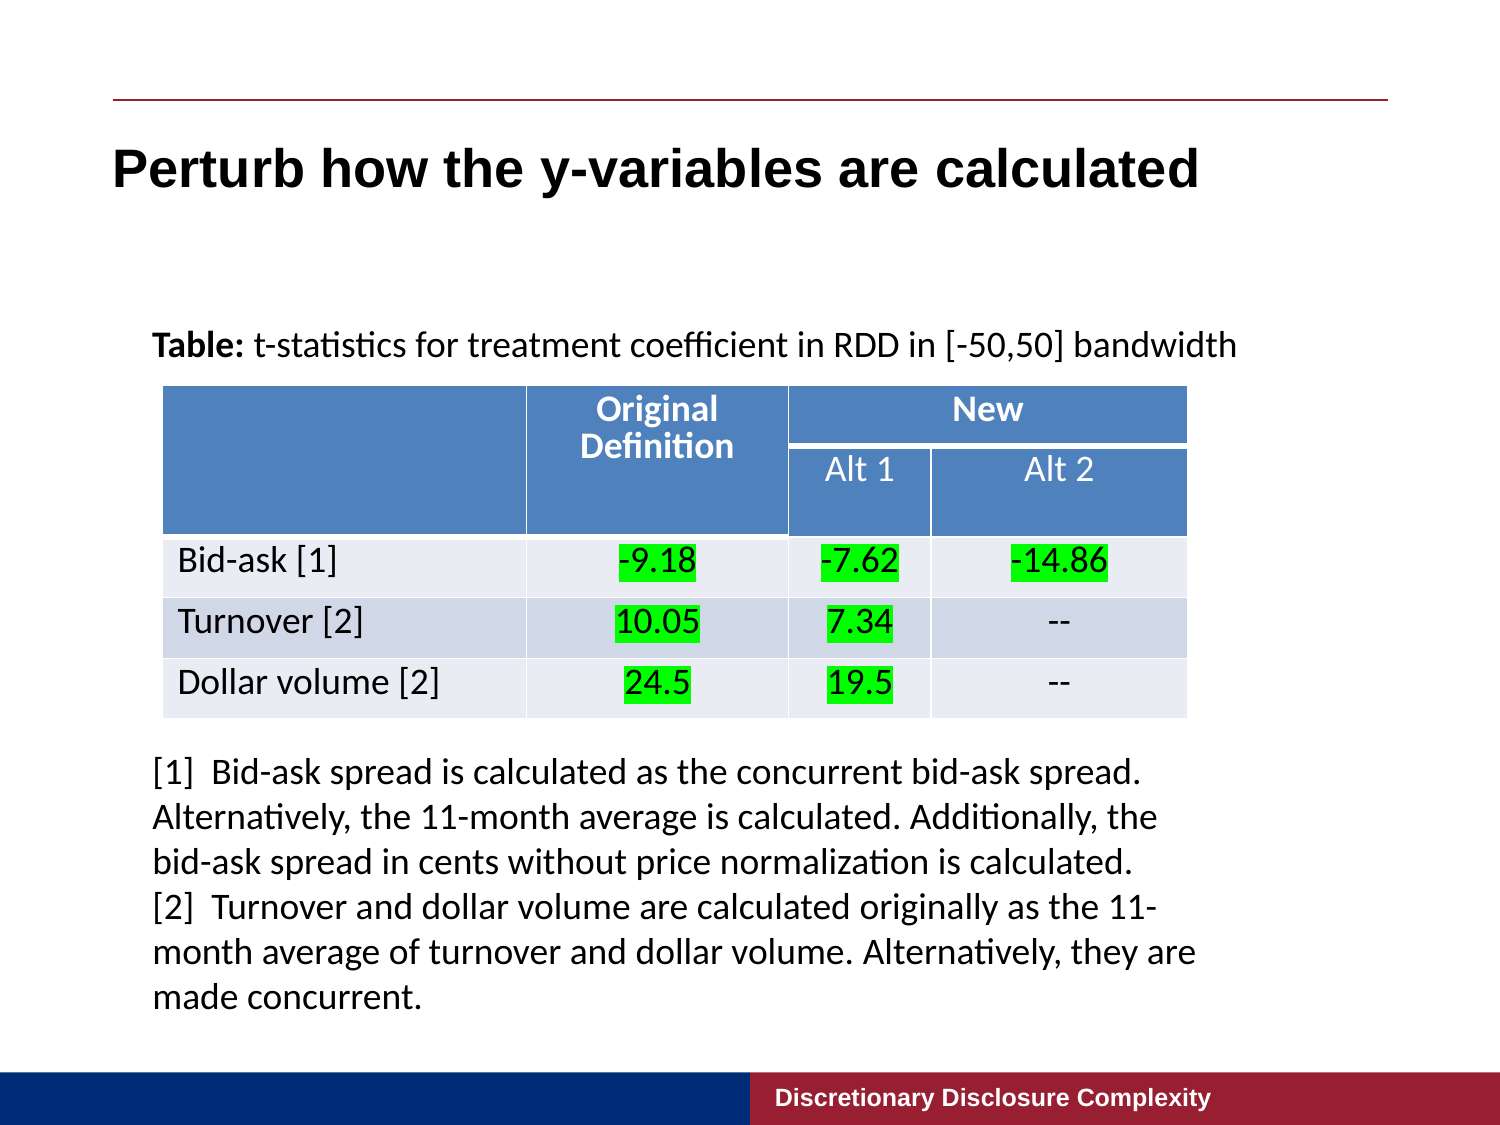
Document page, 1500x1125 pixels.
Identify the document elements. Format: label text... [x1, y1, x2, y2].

table_cell Alt 2 [932, 449, 1187, 536]
table_cell 7.34 [789, 598, 930, 658]
table_cell 24.5 [527, 659, 788, 718]
table_cell -- [932, 598, 1187, 658]
table_header [163, 386, 526, 534]
table_cell -14.86 [932, 538, 1187, 597]
table_cell Dollar volume [2] [163, 659, 526, 718]
text_box [1] Bid-ask spread is calculated as the concurrent bid-ask spread. Alternatively, the 11-month average is calculated. Additionally, the bid-ask spread in cents without price normalization is calculated. [2] Turnover and dollar volume are calculated originally as the 11-month average of turnover and dollar volume. Alternatively, they are made concurrent. [137, 739, 1213, 1025]
table_cell 19.5 [789, 659, 930, 718]
table_cell Alt 1 [789, 449, 930, 536]
table_header New [789, 386, 1187, 443]
table_cell Bid-ask [1] [163, 540, 526, 597]
table_cell -7.62 [789, 538, 930, 597]
table_cell -9.18 [527, 540, 788, 597]
footer Discretionary Disclosure Complexity [774, 1072, 1338, 1121]
title Perturb how the y-variables are calculated [112, 124, 1388, 276]
table_cell 10.05 [527, 598, 788, 658]
table_cell Turnover [2] [163, 598, 526, 658]
table_cell -- [932, 659, 1187, 718]
text_box Table: t-statistics for treatment coefficient in RDD in [-50,50] bandwidth [137, 312, 1263, 373]
table_header Original Definition [527, 386, 788, 534]
